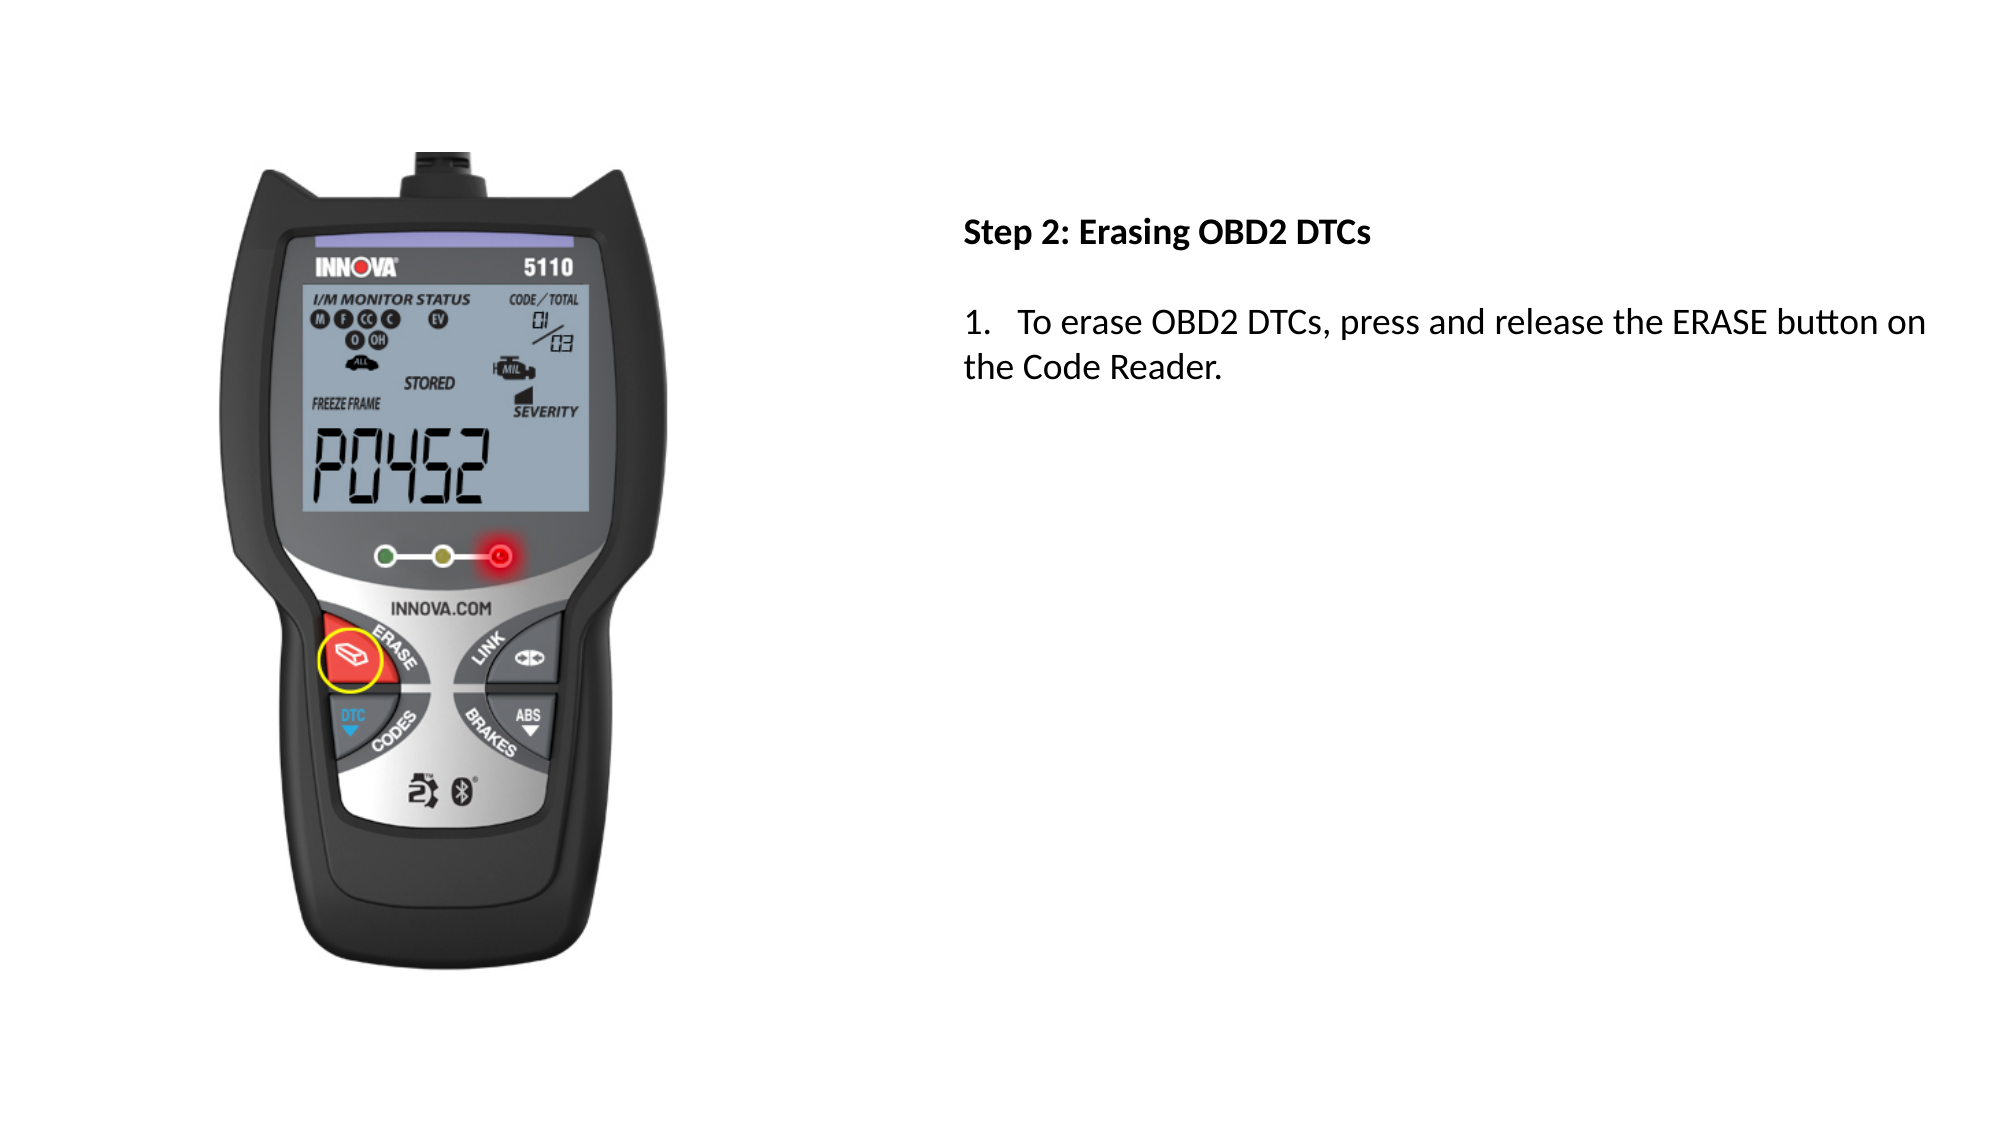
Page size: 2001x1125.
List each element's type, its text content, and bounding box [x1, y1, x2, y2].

picture [33, 152, 855, 973]
text_box Step 2: Erasing OBD2 DTCs 1. To erase OBD2 DTCs, press and release the ERASE button on the Code Reader. [948, 199, 1945, 440]
